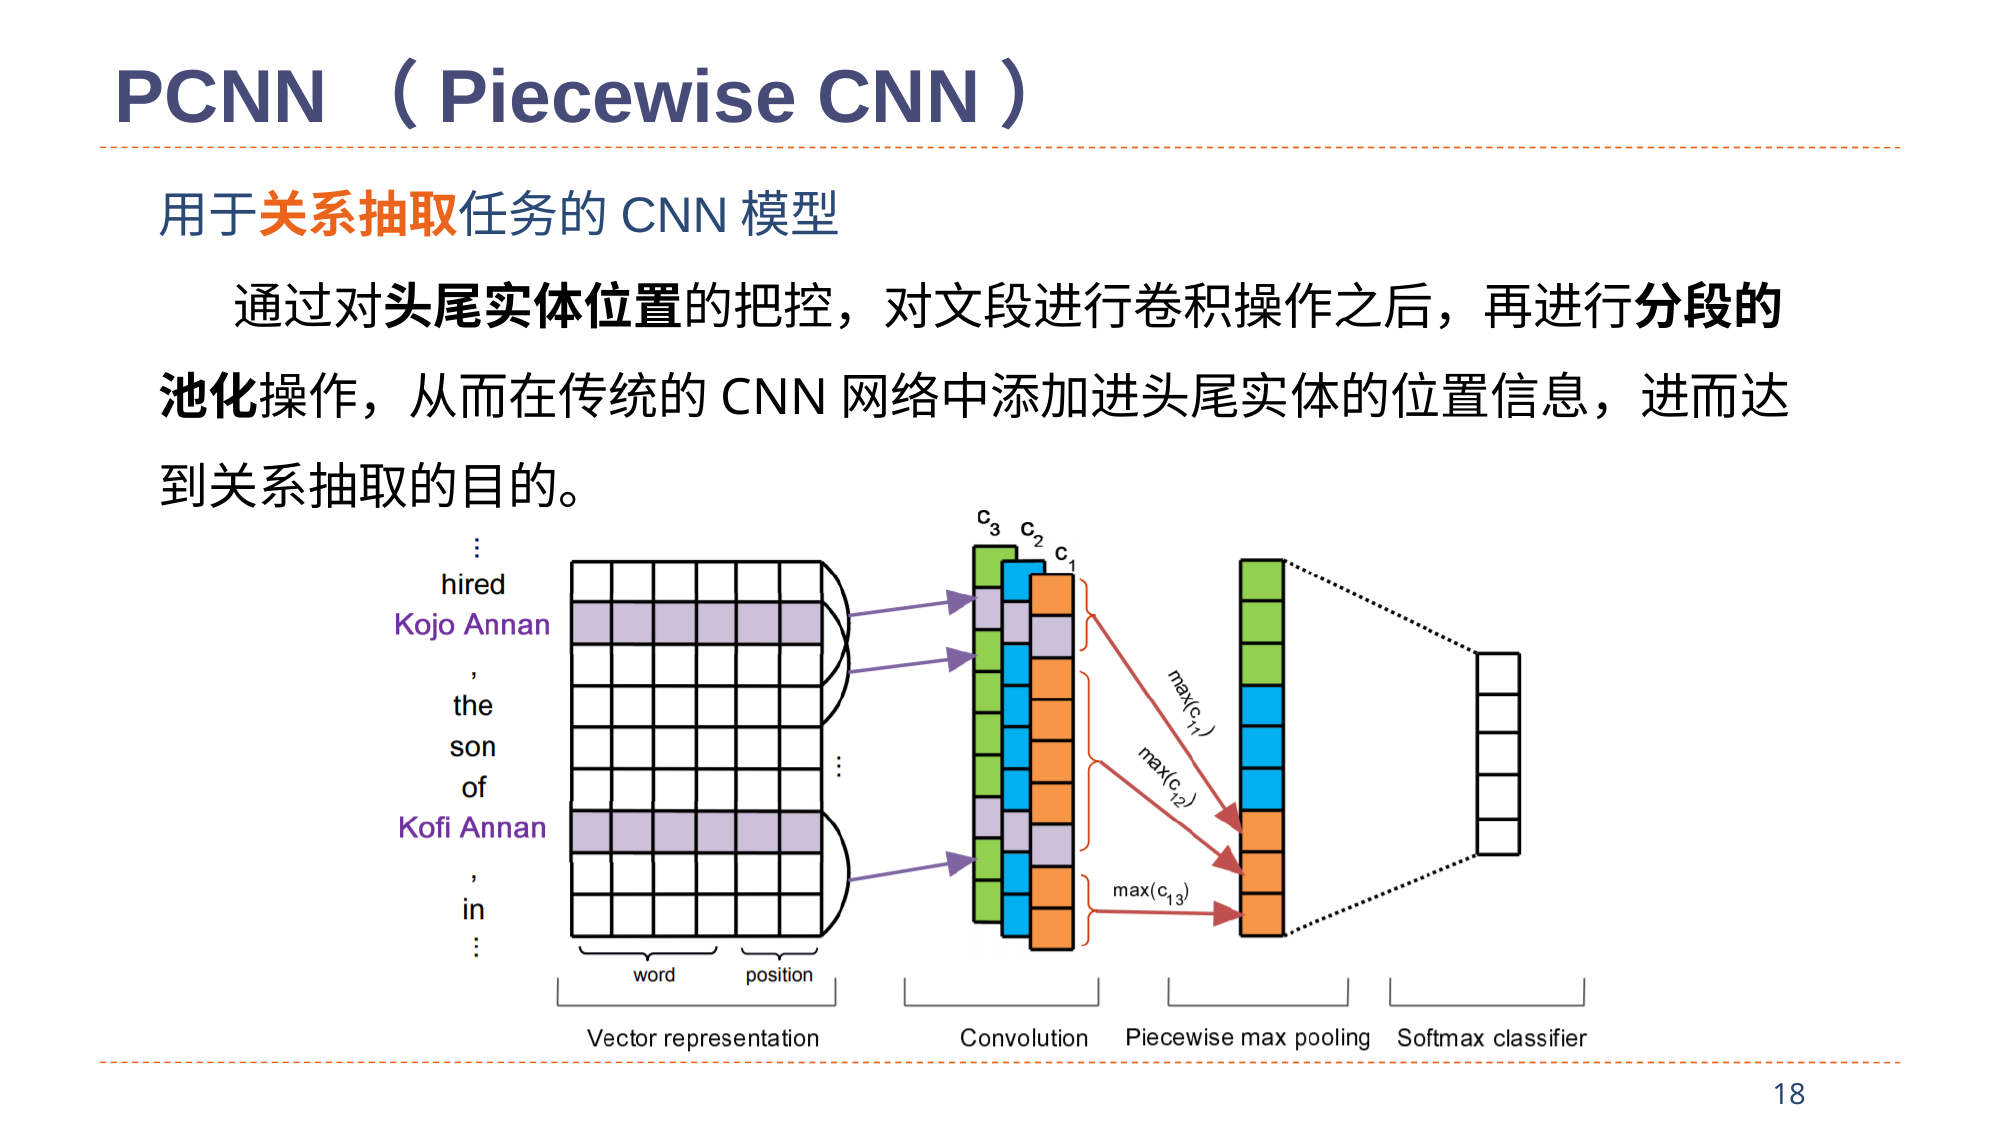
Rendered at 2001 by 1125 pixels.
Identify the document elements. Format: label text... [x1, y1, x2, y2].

text_box 通过对头尾实体位置的把控，对文段进行卷积操作之后，再进行分段的池化操作，从而在传统的CNN网络中添加进头尾实体的位置信息，进而达到关系抽取的目的。 [143, 237, 1840, 523]
title PCNN（Piecewise CNN） [99, 24, 1900, 146]
picture [385, 505, 1599, 1061]
text_box 用于关系抽取任务的CNN模型 [143, 174, 1391, 250]
